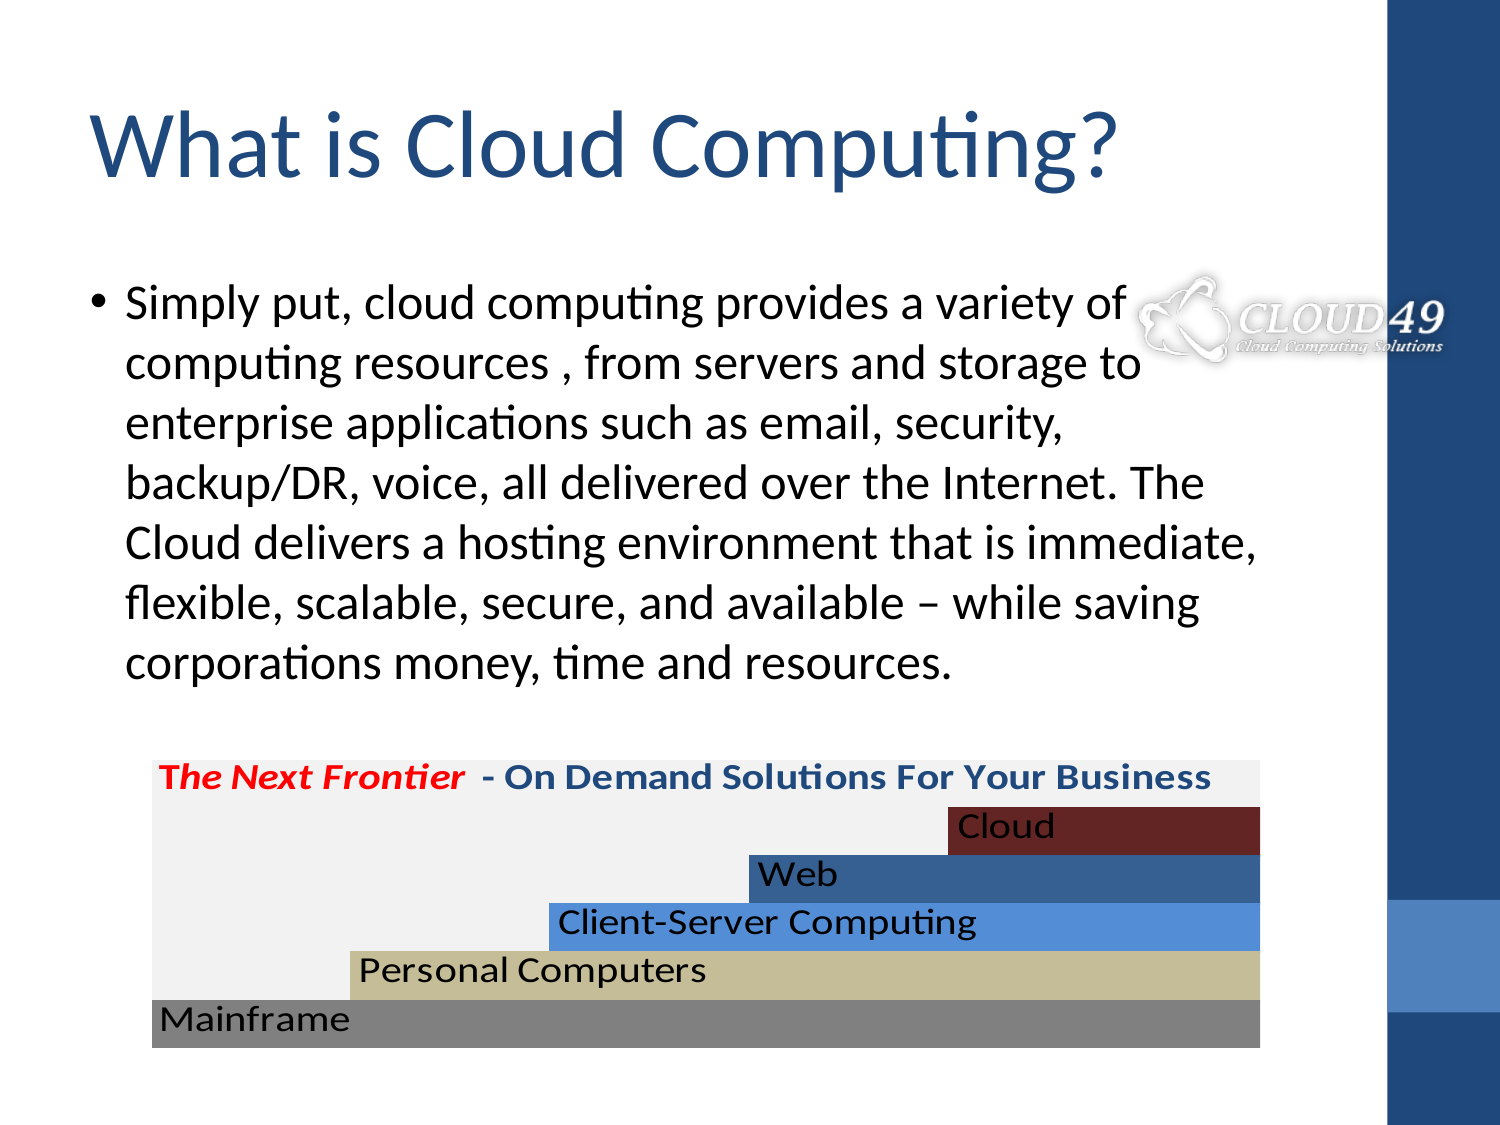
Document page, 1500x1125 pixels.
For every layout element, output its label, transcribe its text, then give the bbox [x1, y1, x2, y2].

picture [149, 758, 1263, 1051]
text_box What is Cloud Computing? [74, 45, 1325, 233]
picture [1112, 256, 1500, 389]
text_box Simply put, cloud computing provides a variety of computing resources , from servers and storage to enterprise applications such as email, security, backup/DR, voice, all delivered over the Internet. The Cloud delivers a hosting environment that is immediate, flexible, scalable, secure, and available – while saving corporations money, time and resources. [74, 262, 1325, 1050]
